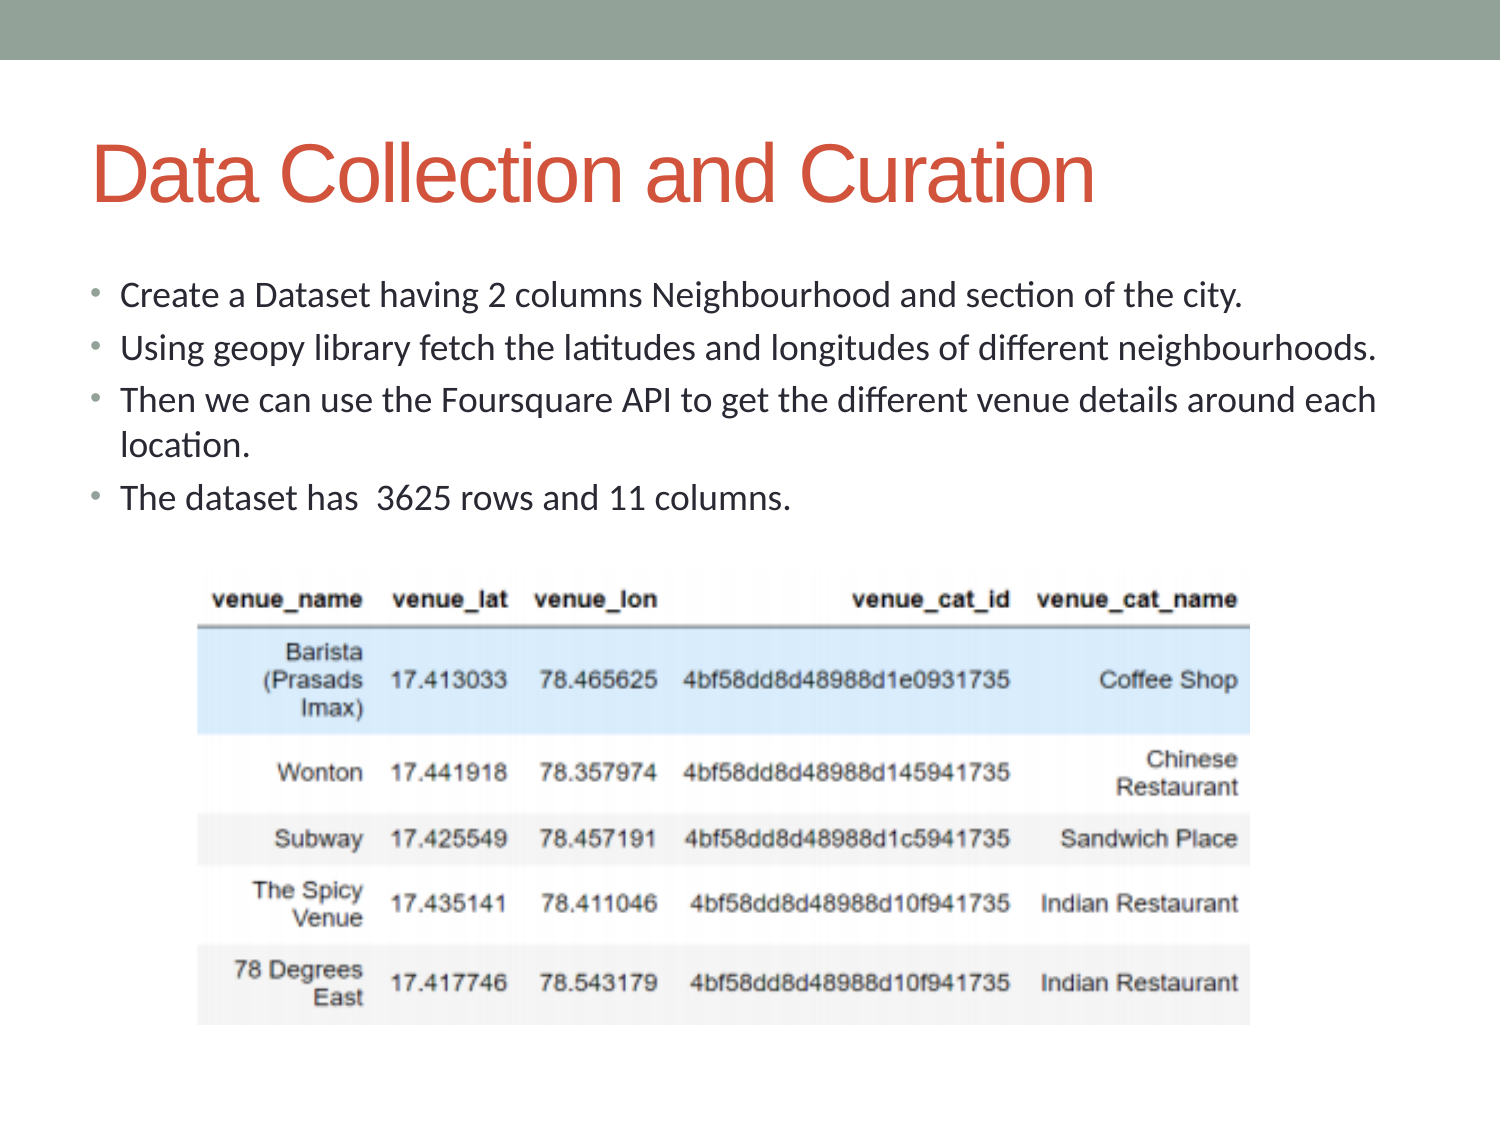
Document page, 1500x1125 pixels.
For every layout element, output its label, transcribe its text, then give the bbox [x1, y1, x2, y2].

list Create a Dataset having 2 columns Neighbourhood and section of the city. Using geopy library fetch the latitudes and longitudes of different neighbourhoods. Then we can use the Foursquare API to get the different venue details around each location. The dataset has 3625 rows and 11 columns. [75, 262, 1425, 1063]
title Data Collection and Curation [75, 87, 1425, 250]
picture [189, 558, 1251, 1026]
